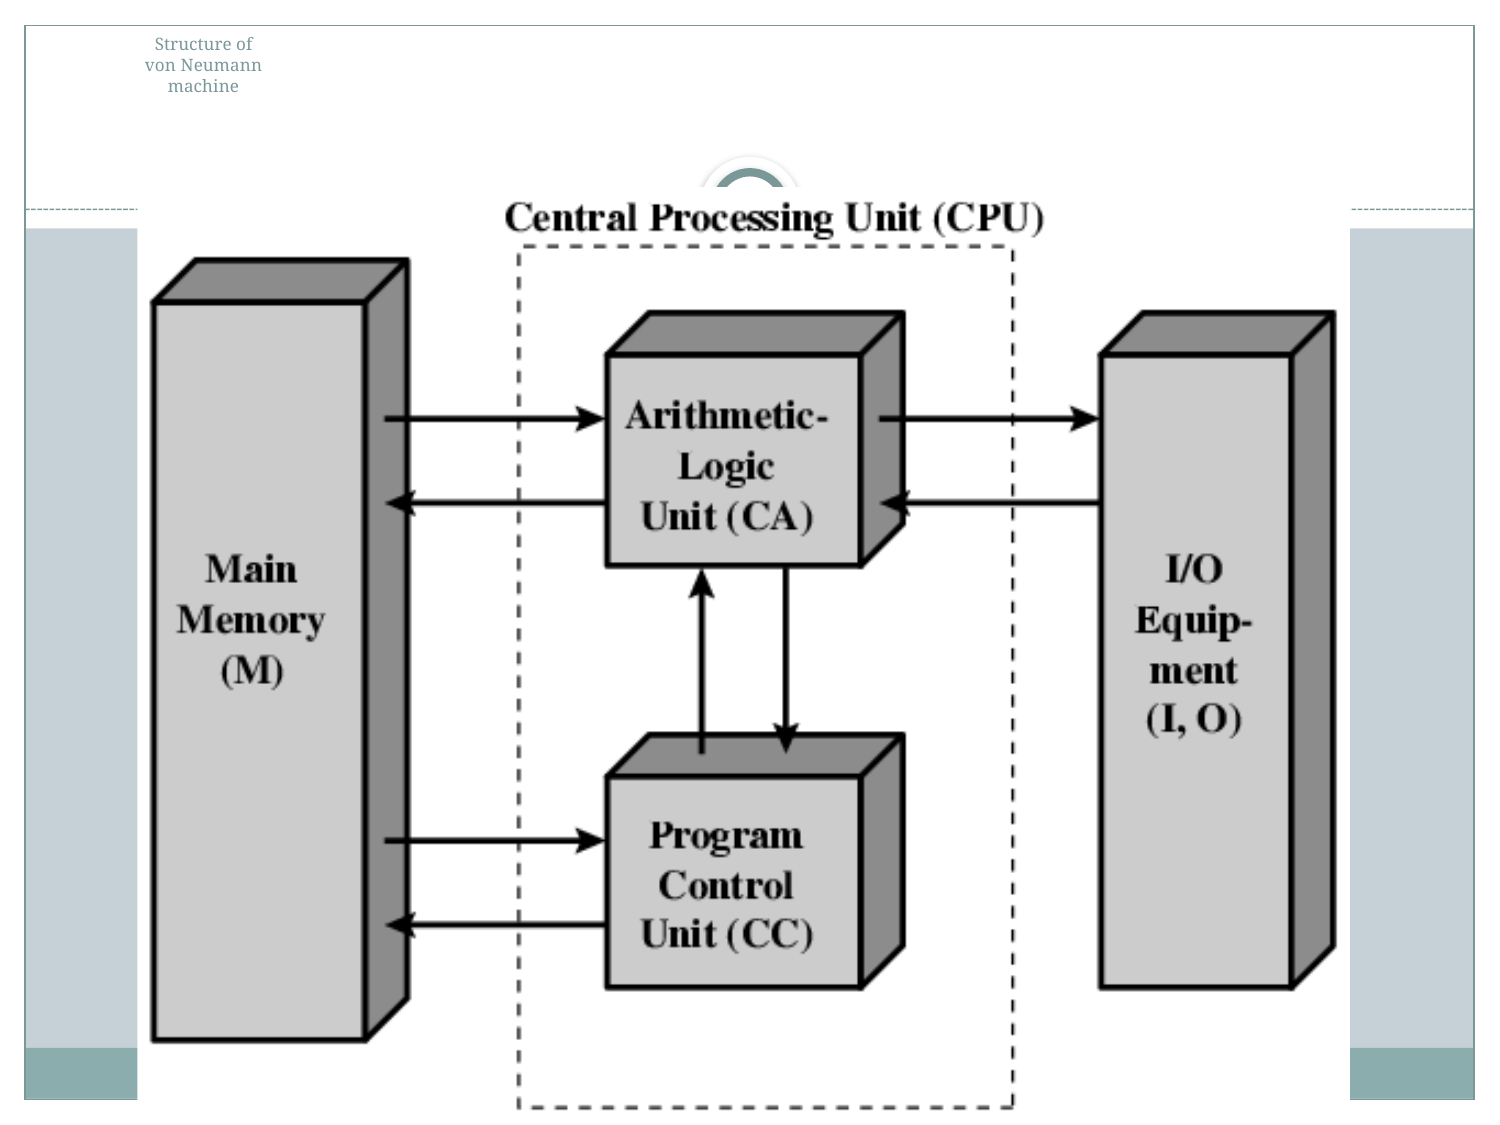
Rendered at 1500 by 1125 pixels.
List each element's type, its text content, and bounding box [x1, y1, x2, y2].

title Structure of von Neumann machine [125, 24, 283, 103]
picture [137, 187, 1351, 1119]
